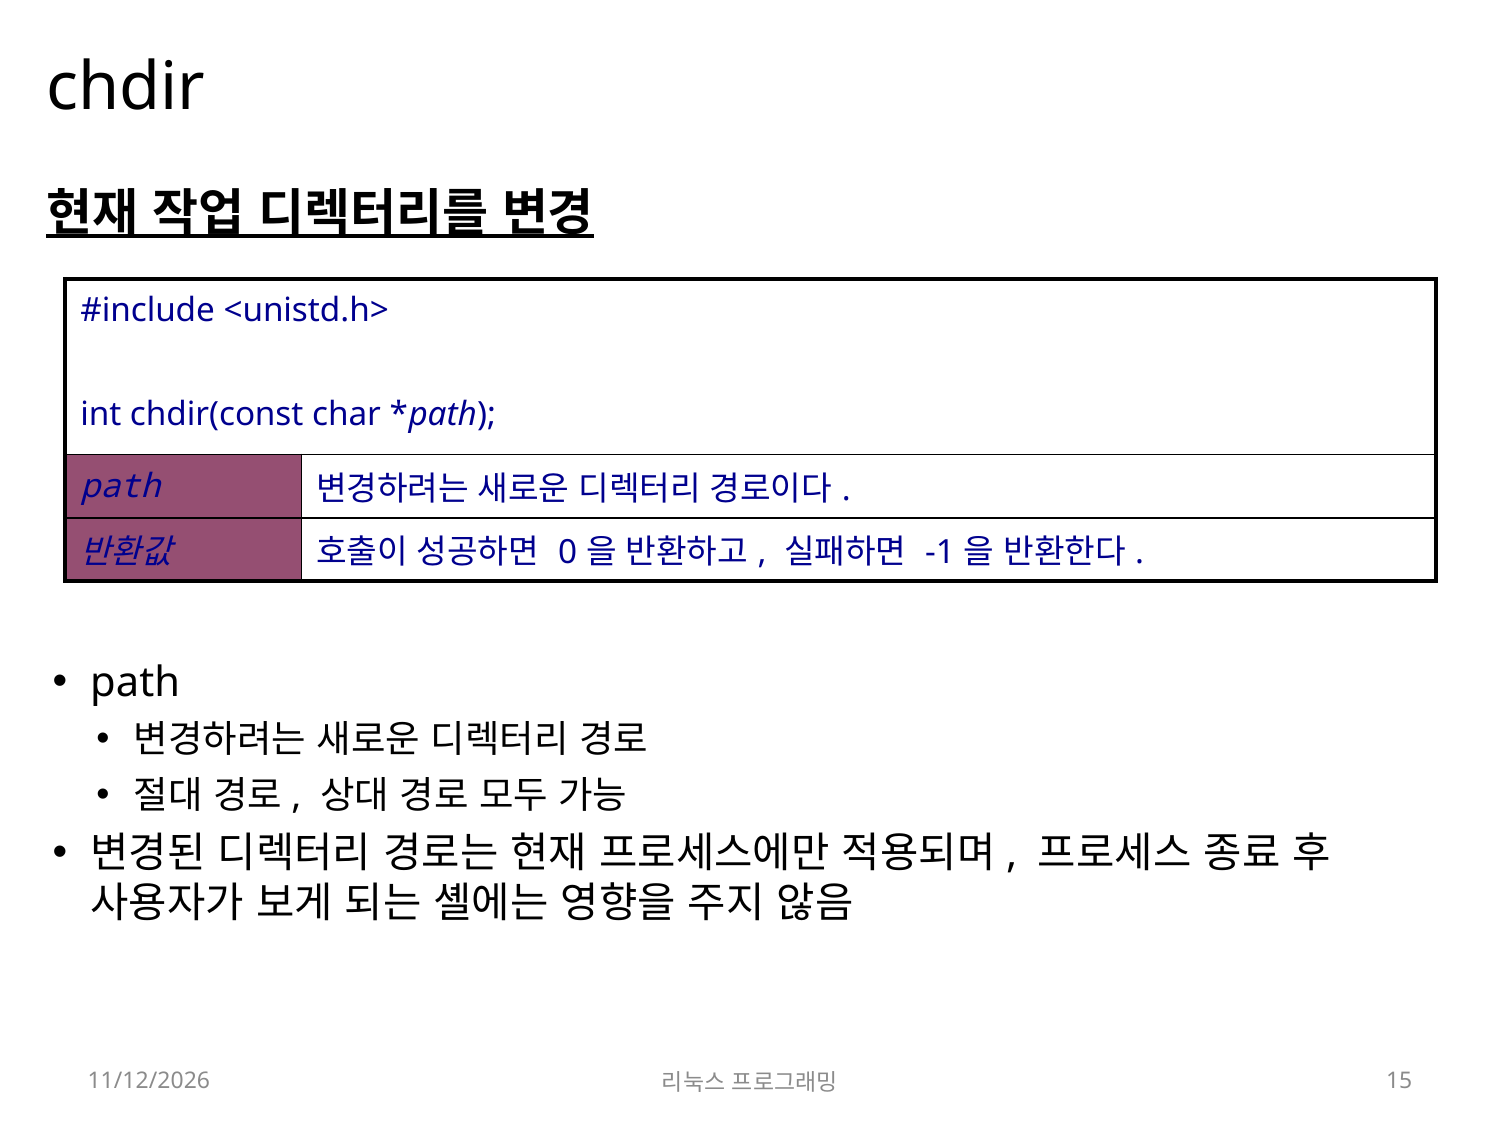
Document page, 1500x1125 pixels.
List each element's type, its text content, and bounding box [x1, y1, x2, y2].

slide_number 15 [1090, 1060, 1428, 1103]
table_cell 변경하려는 새로운 디렉터리 경로이다. [302, 455, 1434, 517]
table_header #include <unistd.h> int chdir(const char *path); [67, 281, 1434, 454]
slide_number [72, 1060, 410, 1103]
table_cell 반환값 [67, 519, 301, 579]
footer 리눅스 프로그래밍 [496, 1060, 1004, 1103]
table_cell path [67, 455, 301, 517]
list 현재 작업 디렉터리를 변경 path 변경하려는 새로운 디렉터리 경로 절대 경로, 상대 경로 모두 가능 변경된 디렉터리 경로는 현재 프로세스에만 적용되며, 프로세스 종료 후 사용자가 보게 되는 셸에는 영향을 주지 않음 [31, 172, 1469, 1050]
title chdir [31, 15, 1469, 161]
table_cell 호출이 성공하면 0을 반환하고, 실패하면 -1을 반환한다. [302, 519, 1434, 579]
